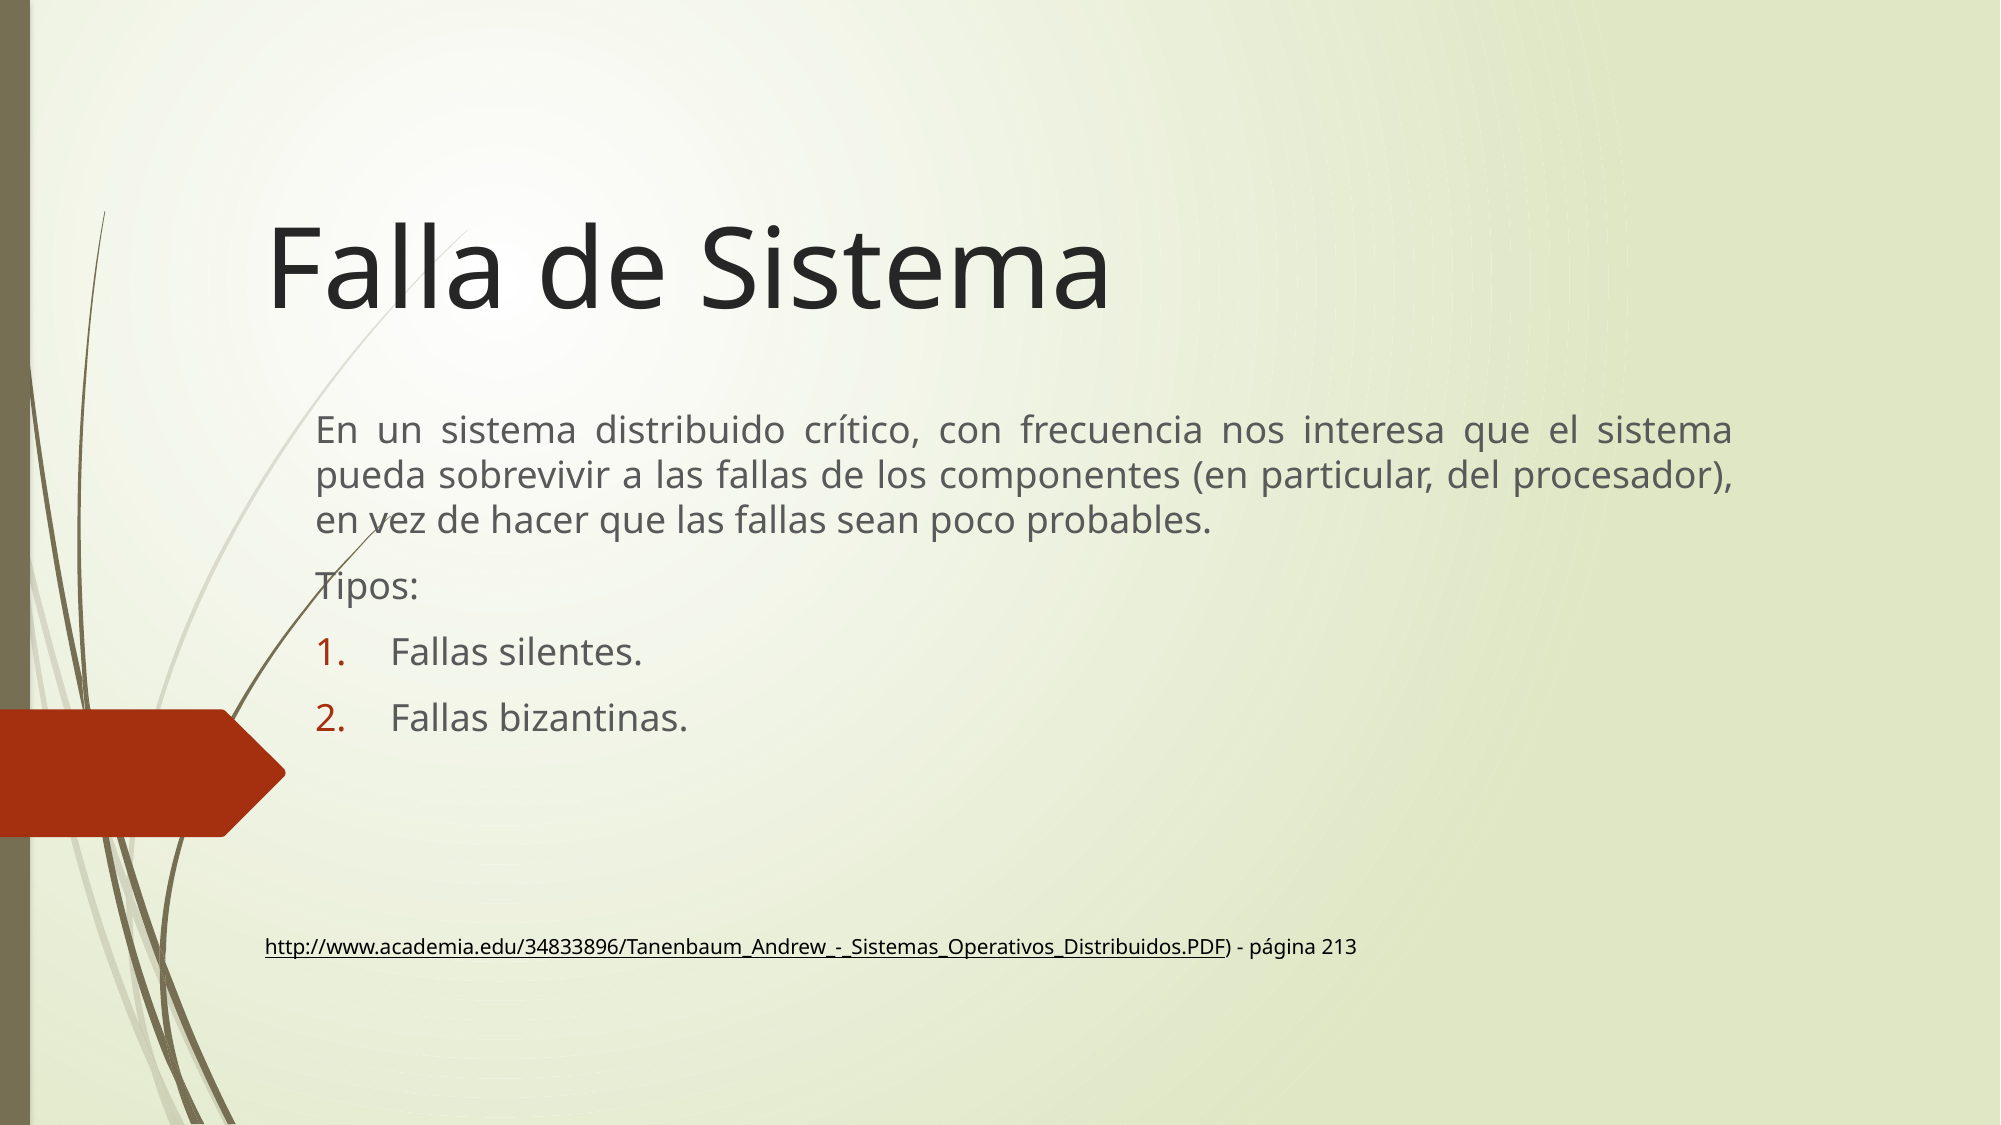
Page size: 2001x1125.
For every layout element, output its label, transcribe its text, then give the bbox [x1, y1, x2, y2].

text_box http://www.academia.edu/34833896/Tanenbaum_Andrew_-_Sistemas_Operativos_Distribuidos.PDF) - página 213 [249, 926, 1635, 970]
subtitle En un sistema distribuido crítico, con frecuencia nos interesa que el sistema pueda sobrevivir a las fallas de los componentes (en particular, del procesador), en vez de hacer que las fallas sean poco probables. Tipos: Fallas silentes. Fallas bizantinas. [300, 398, 1750, 893]
title Falla de Sistema [249, 162, 1750, 339]
